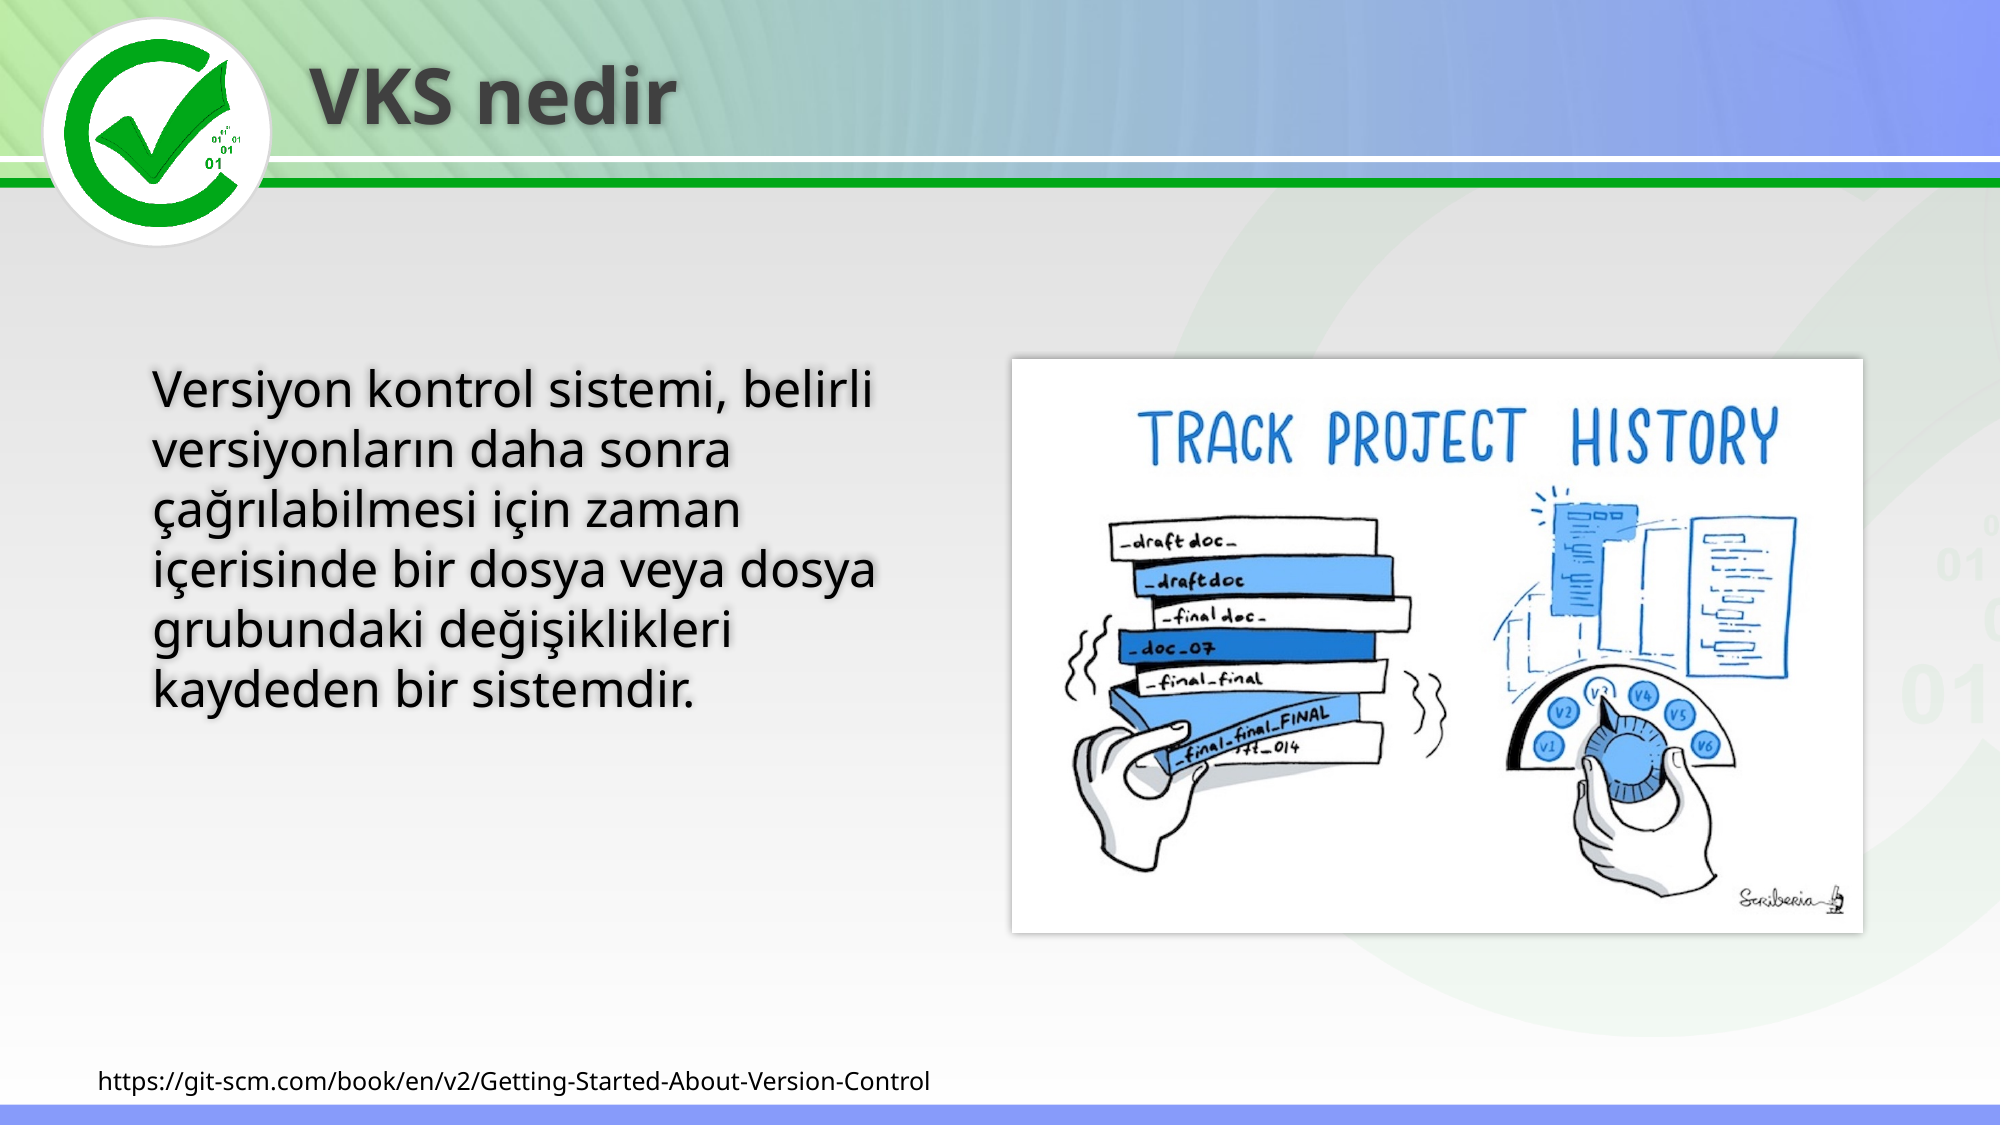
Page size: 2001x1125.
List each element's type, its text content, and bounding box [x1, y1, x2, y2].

text_box https://git-scm.com/book/en/v2/Getting-Started-About-Version-Control [82, 1057, 948, 1103]
picture [0, 163, 49, 178]
list Versiyon kontrol sistemi, belirli versiyonların daha sonra çağrılabilmesi için zaman içerisinde bir dosya veya dosya grubundaki değişiklikleri kaydeden bir sistemdir. [137, 349, 988, 1014]
list VKS nedir [294, 39, 1936, 148]
picture [0, 0, 2001, 1037]
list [1012, 359, 1863, 934]
